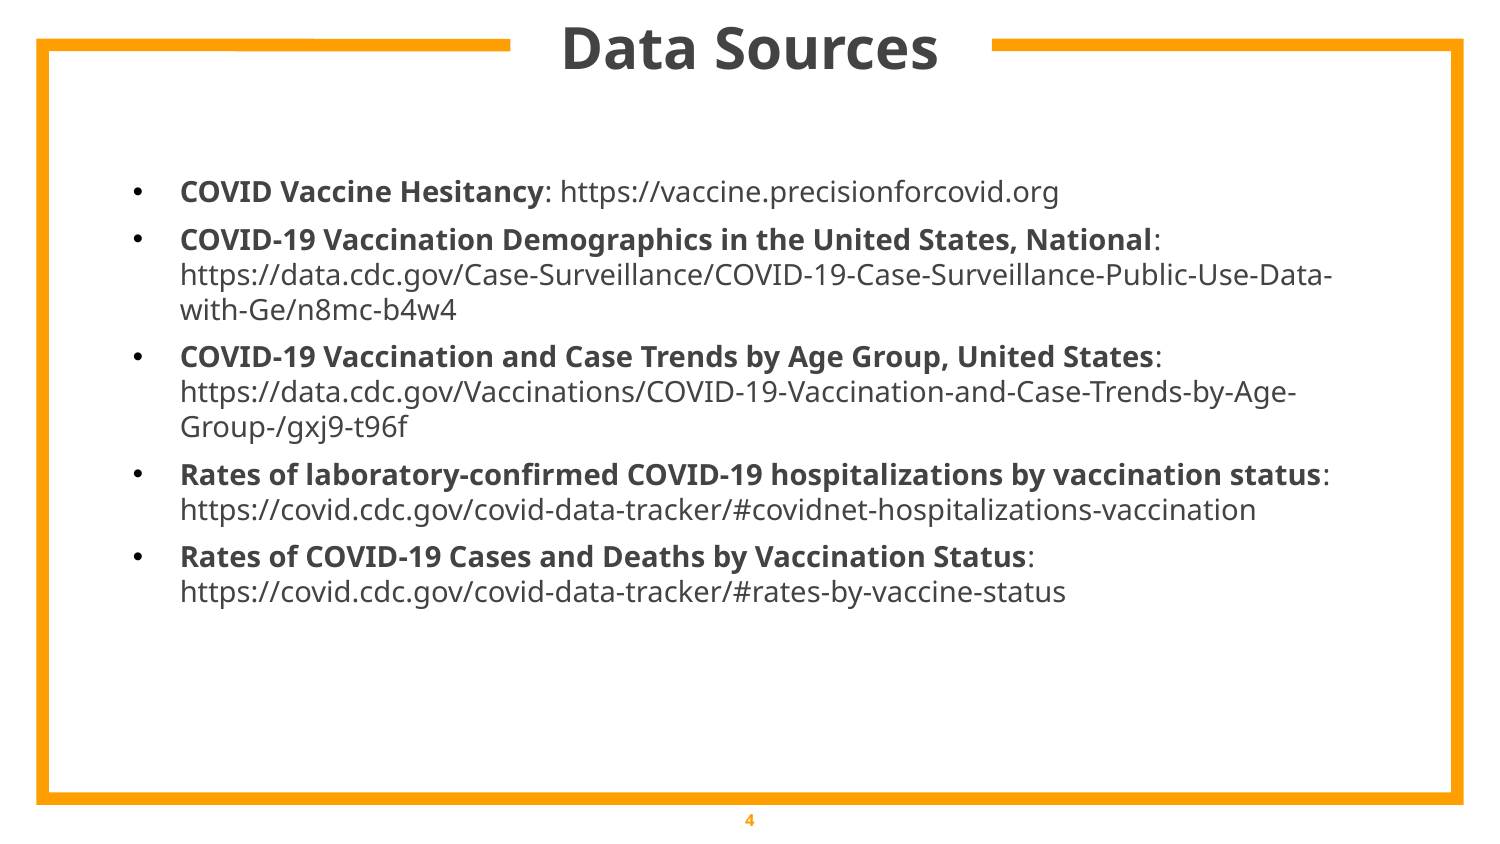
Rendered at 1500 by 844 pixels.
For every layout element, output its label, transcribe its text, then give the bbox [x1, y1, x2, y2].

slide_number 4 [0, 798, 1500, 844]
title Data Sources [531, 16, 969, 76]
text_box COVID Vaccine Hesitancy: https://vaccine.precisionforcovid.org COVID-19 Vaccination Demographics in the United States, National: https://data.cdc.gov/Case-Surveillance/COVID-19-Case-Surveillance-Public-Use-Data-with-Ge/n8mc-b4w4 COVID-19 Vaccination and Case Trends by Age Group, United States: https://data.cdc.gov/Vaccinations/COVID-19-Vaccination-and-Case-Trends-by-Age-Group-/gxj9-t96f Rates of laboratory-confirmed COVID-19 hospitalizations by vaccination status: https://covid.cdc.gov/covid-data-tracker/#covidnet-hospitalizations-vaccination Rates of COVID-19 Cases and Deaths by Vaccination Status: https://covid.cdc.gov/covid-data-tracker/#rates-by-vaccine-status [117, 158, 1368, 722]
